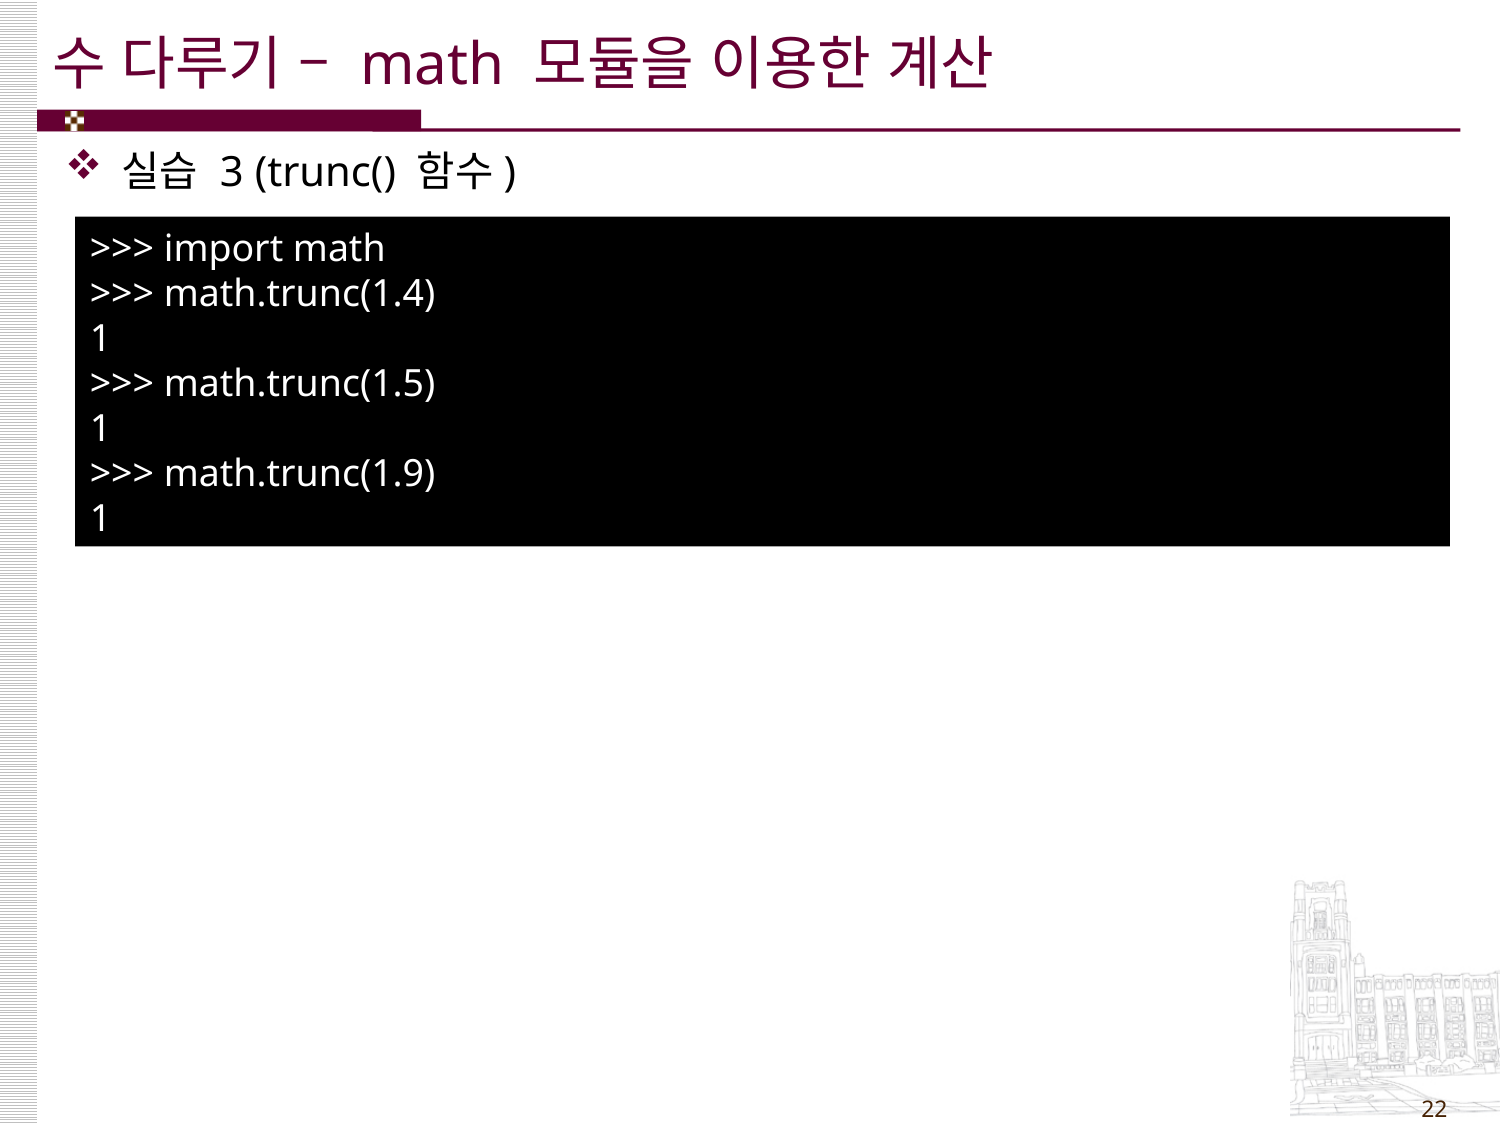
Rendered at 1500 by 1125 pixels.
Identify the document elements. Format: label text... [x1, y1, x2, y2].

picture [1290, 874, 1500, 1125]
list 실습 3 (trunc() 함수) [50, 137, 1475, 1075]
title 수 다루기 – math 모듈을 이용한 계산 [37, 13, 1278, 109]
picture [65, 111, 84, 131]
text_box >>> import math >>> math.trunc(1.4) 1 >>> math.trunc(1.5) 1 >>> math.trunc(1.9) 1 [75, 216, 1450, 547]
